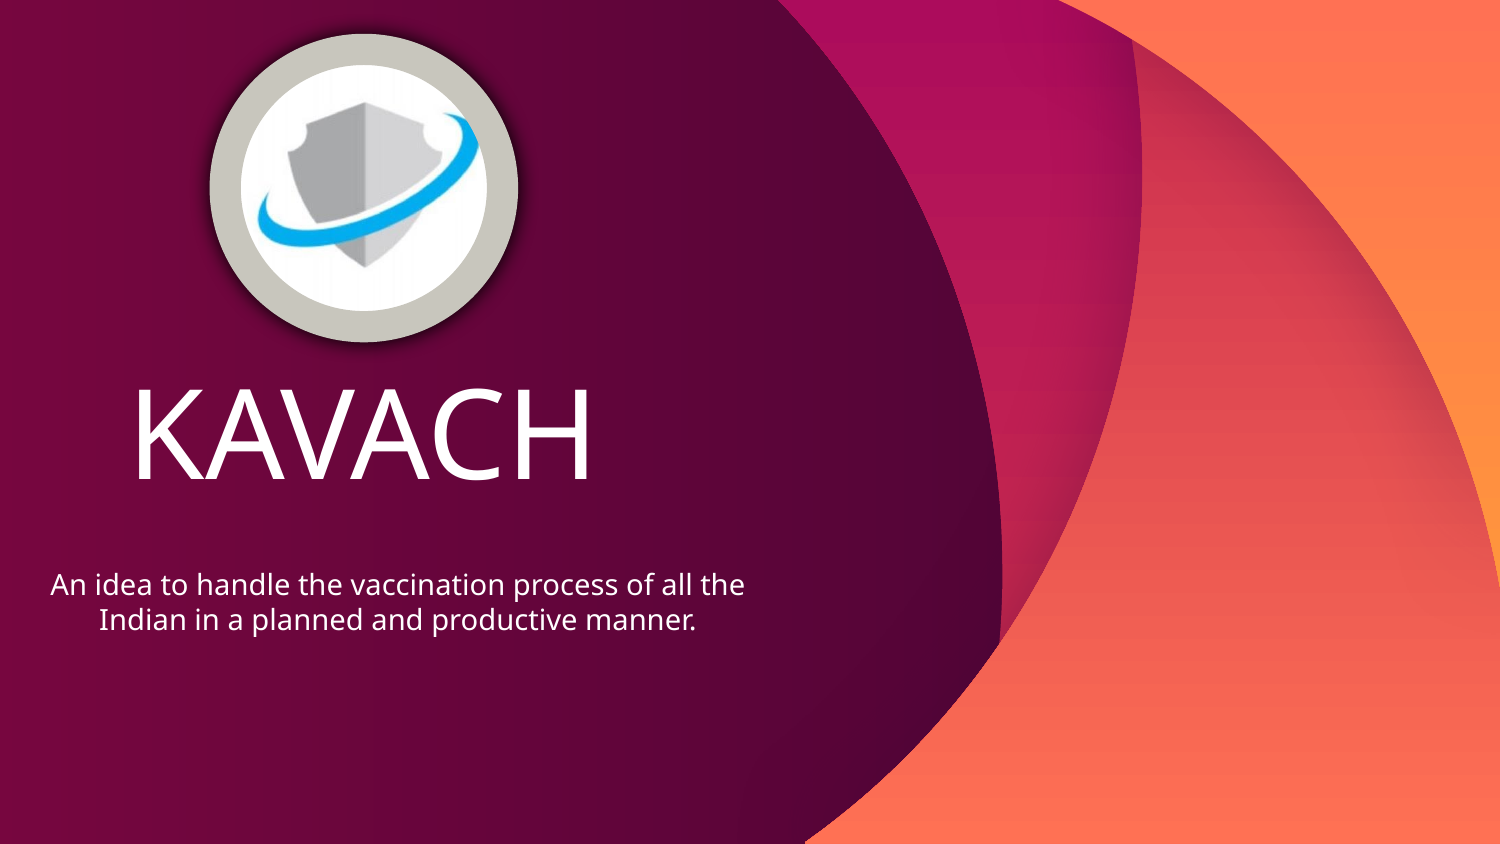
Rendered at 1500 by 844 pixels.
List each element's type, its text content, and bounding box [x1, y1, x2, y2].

text_box An idea to handle the vaccination process of all the Indian in a planned and productive manner. [0, 558, 797, 714]
picture [224, 49, 503, 327]
title KAVACH [127, 344, 1043, 535]
